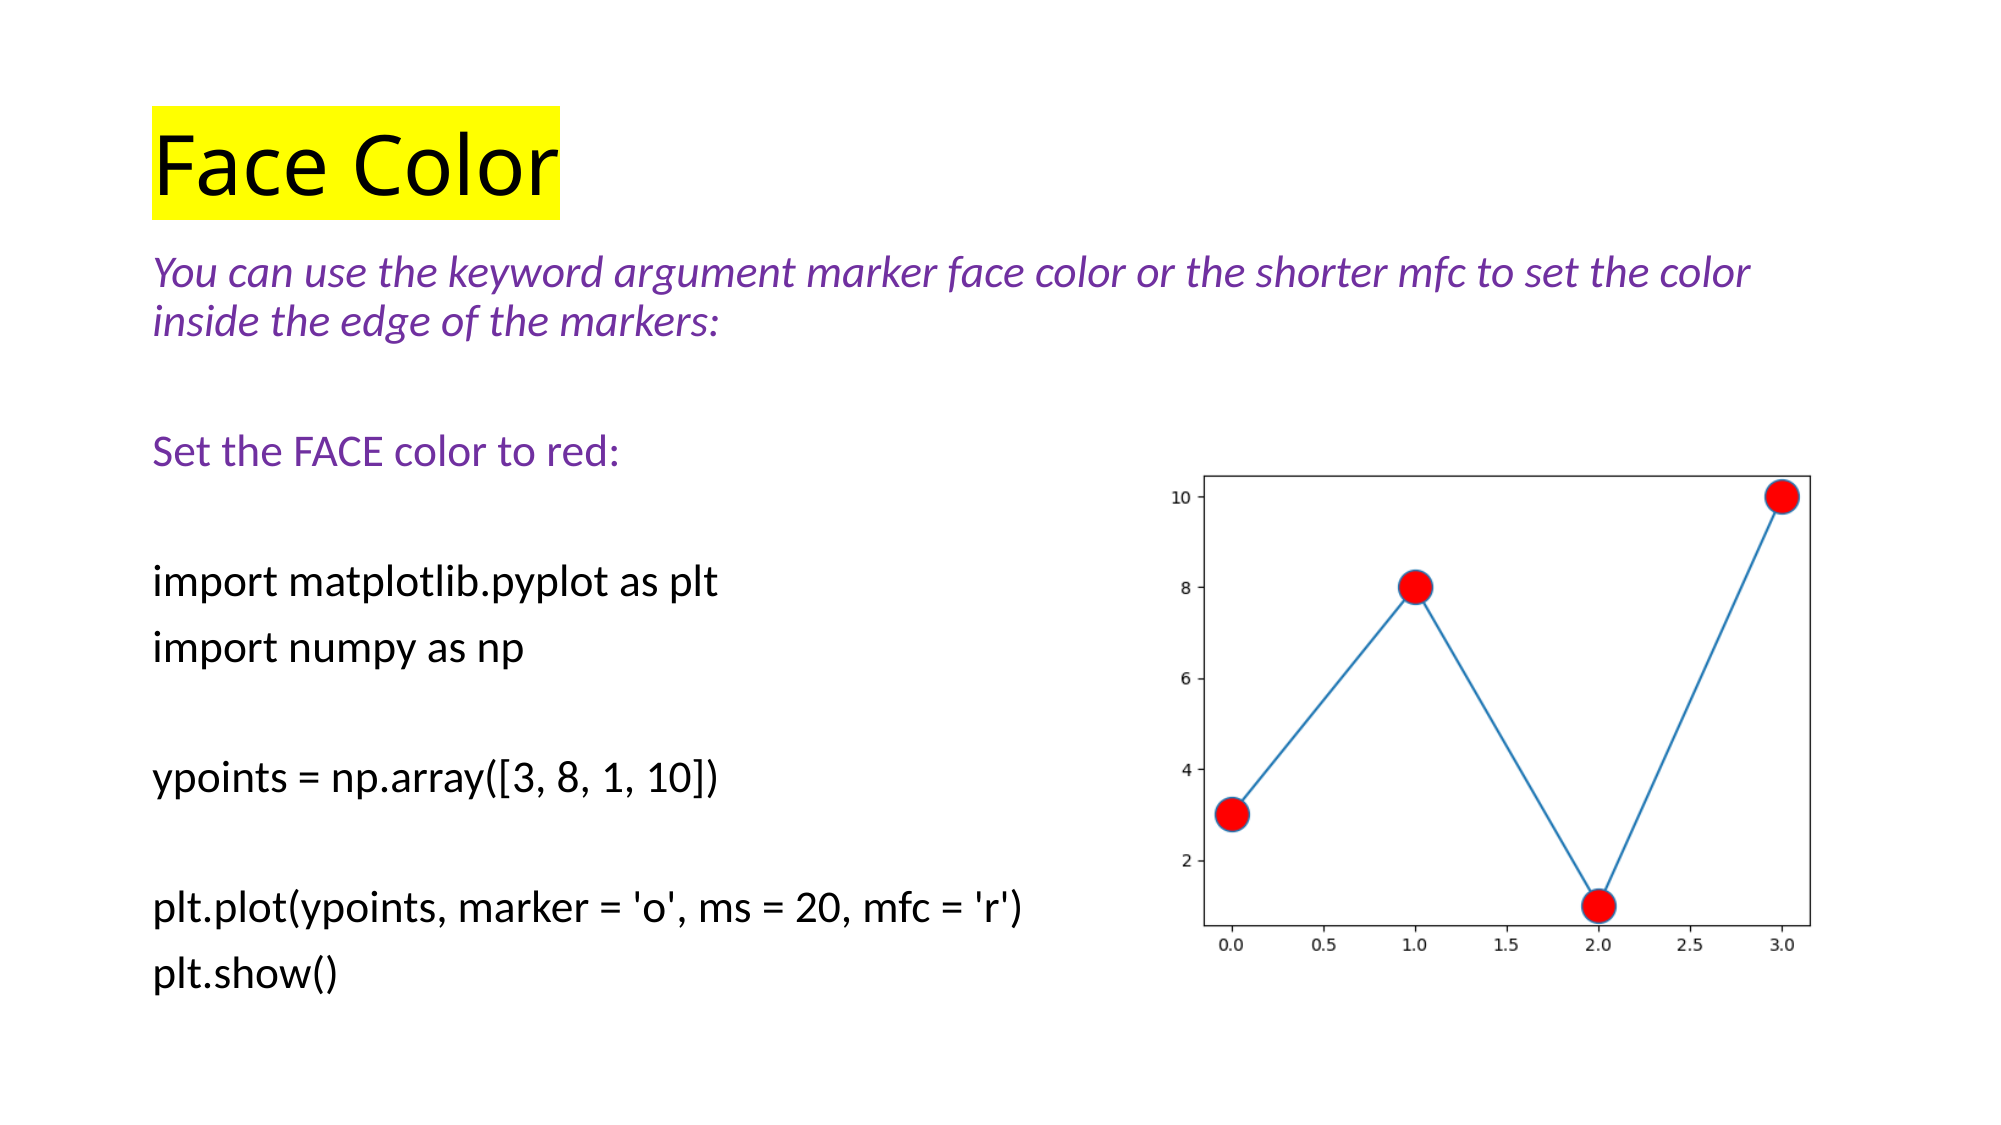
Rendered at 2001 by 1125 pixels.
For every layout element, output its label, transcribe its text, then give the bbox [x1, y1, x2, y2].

title Face Color [137, 59, 1863, 278]
list You can use the keyword argument marker face color or the shorter mfc to set the color inside the edge of the markers: Set the FACE color to red: import matplotlib.pyplot as plt import numpy as np ypoints = np.array([3, 8, 1, 10]) plt.plot(ypoints, marker = 'o', ms = 20, mfc = 'r') plt.show() [137, 240, 1788, 1014]
picture [1106, 406, 1888, 990]
